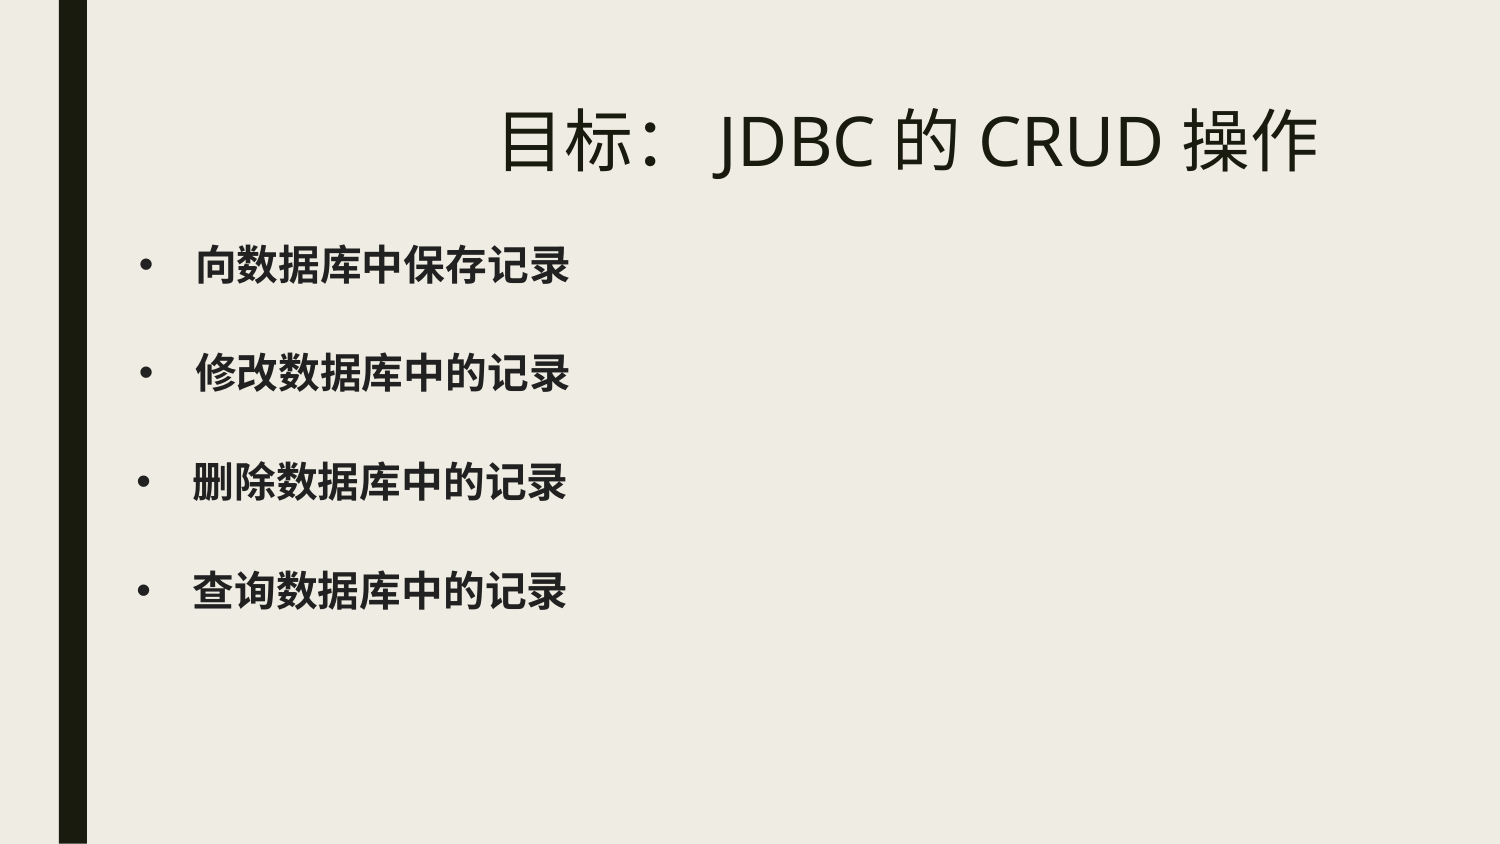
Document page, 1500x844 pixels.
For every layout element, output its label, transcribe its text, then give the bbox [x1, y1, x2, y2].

text_box 向数据库中保存记录 修改数据库中的记录 删除数据库中的记录 查询数据库中的记录 [134, 236, 573, 615]
title 目标：JDBC的CRUD操作 [493, 95, 1338, 239]
